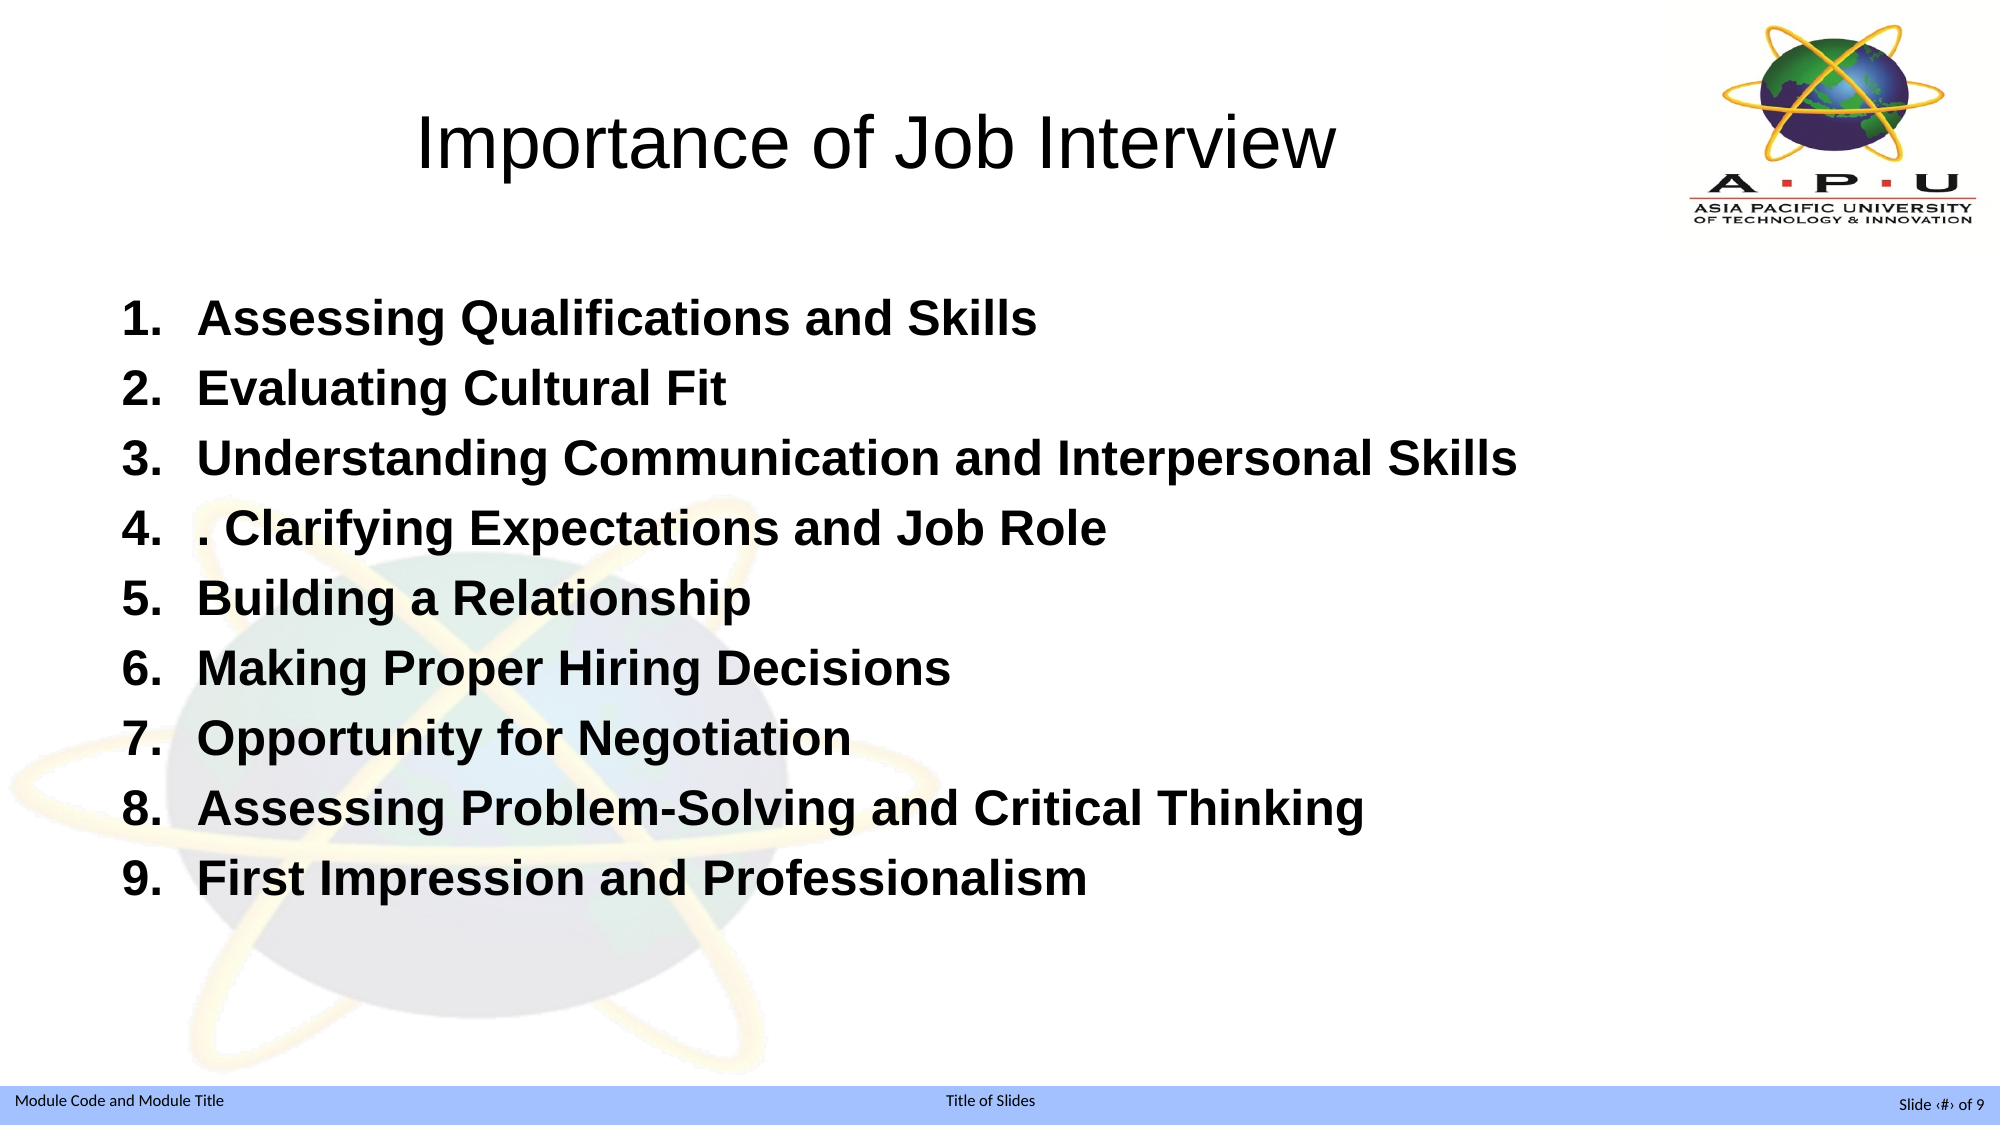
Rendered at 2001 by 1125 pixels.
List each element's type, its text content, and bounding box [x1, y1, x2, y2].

title Importance of Job Interview [106, 45, 1647, 233]
picture [1668, 0, 2000, 249]
list Assessing Qualifications and Skills Evaluating Cultural Fit Understanding Communication and Interpersonal Skills . Clarifying Expectations and Job Role Building a Relationship Making Proper Hiring Decisions Opportunity for Negotiation Assessing Problem-Solving and Critical Thinking First Impression and Professionalism [106, 278, 1907, 1021]
footer Slide ‹#› of 9 [1366, 1086, 2000, 1125]
